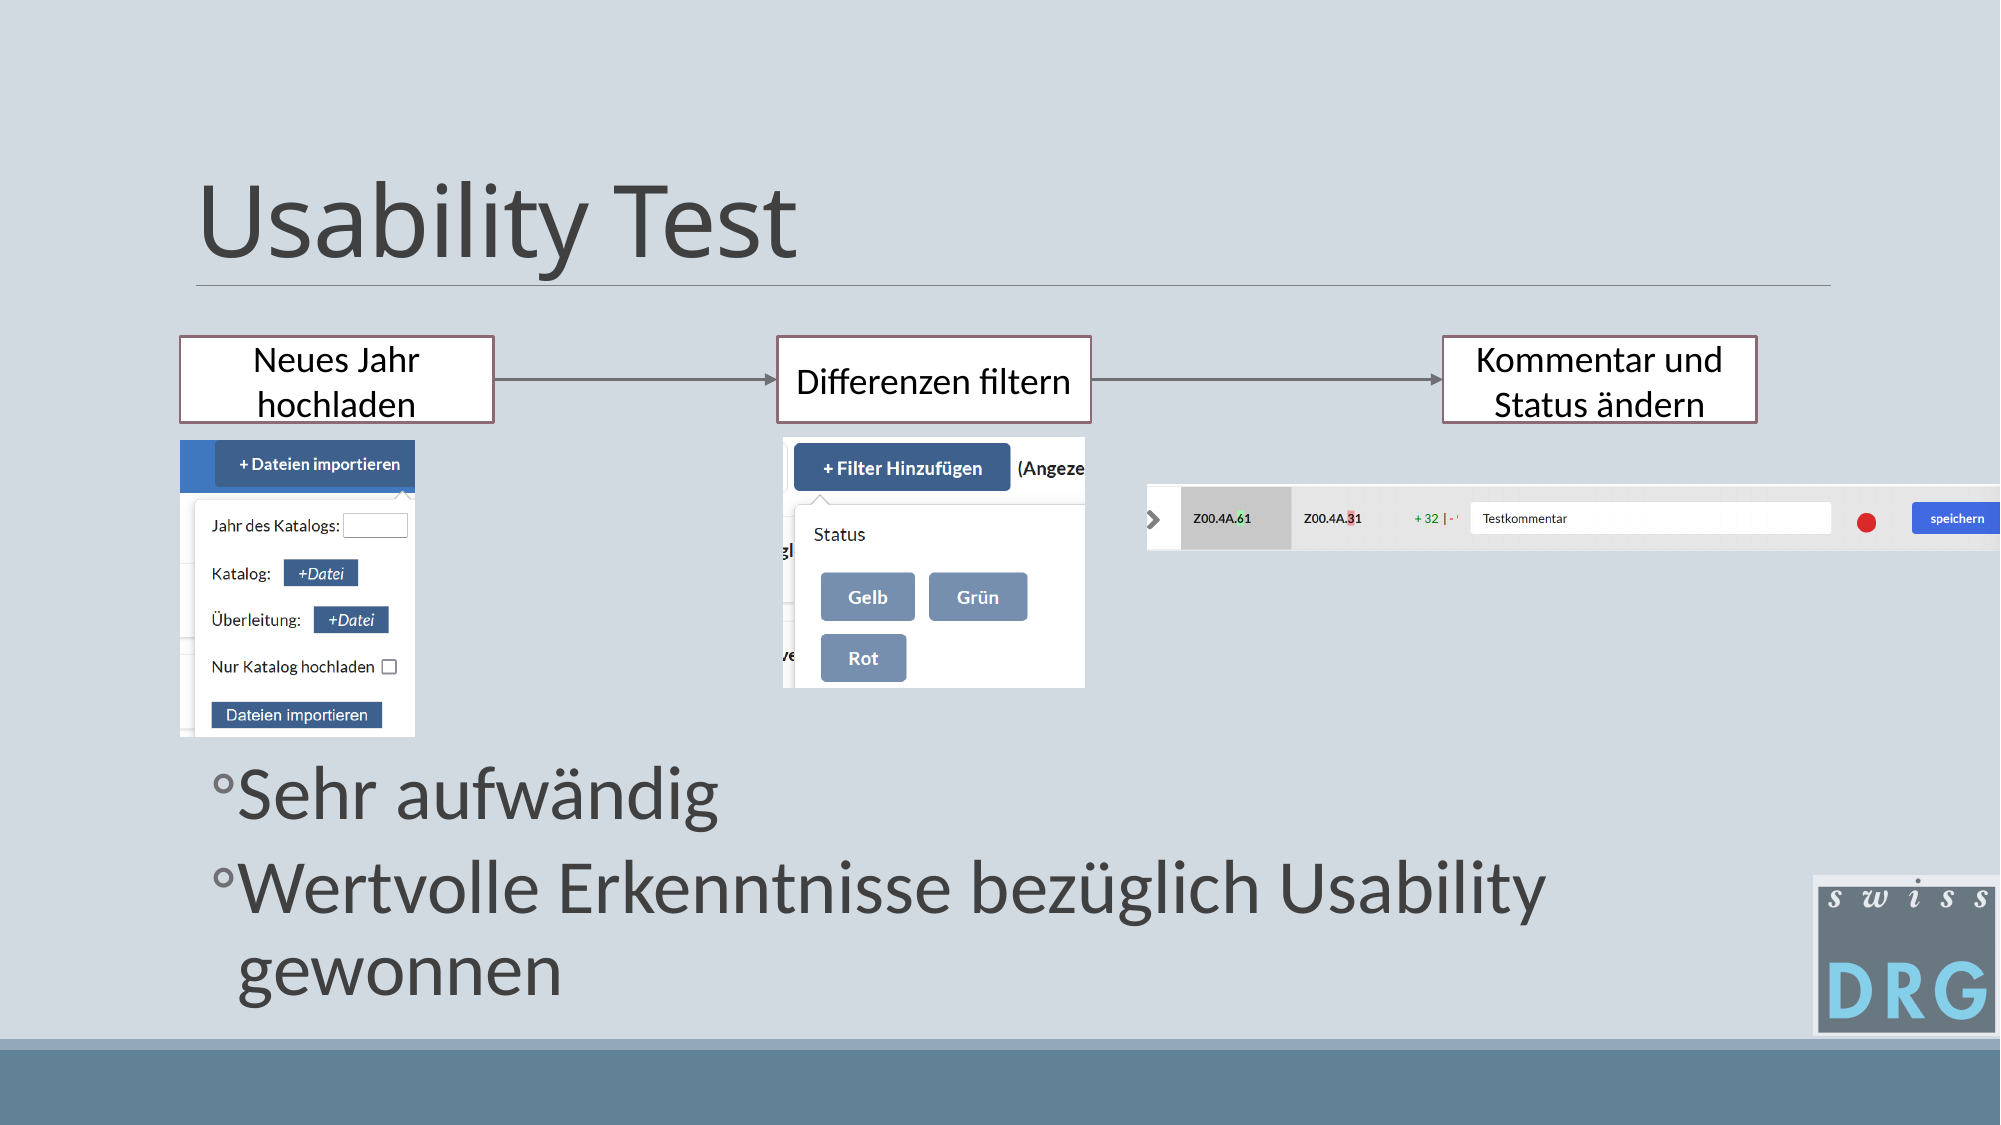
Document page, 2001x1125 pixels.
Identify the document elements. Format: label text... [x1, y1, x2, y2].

text_box Neues Jahr hochladen [179, 335, 495, 424]
text_box Differenzen filtern [776, 335, 1092, 424]
picture [782, 436, 1086, 688]
picture [1147, 484, 2000, 552]
list Sehr aufwändig Wertvolle Erkenntnisse bezüglich Usability gewonnen [180, 745, 1830, 1023]
title Usability Test [180, 47, 1830, 285]
picture [179, 440, 416, 738]
text_box Kommentar und Status ändern [1442, 335, 1758, 424]
picture [1812, 875, 2000, 1037]
